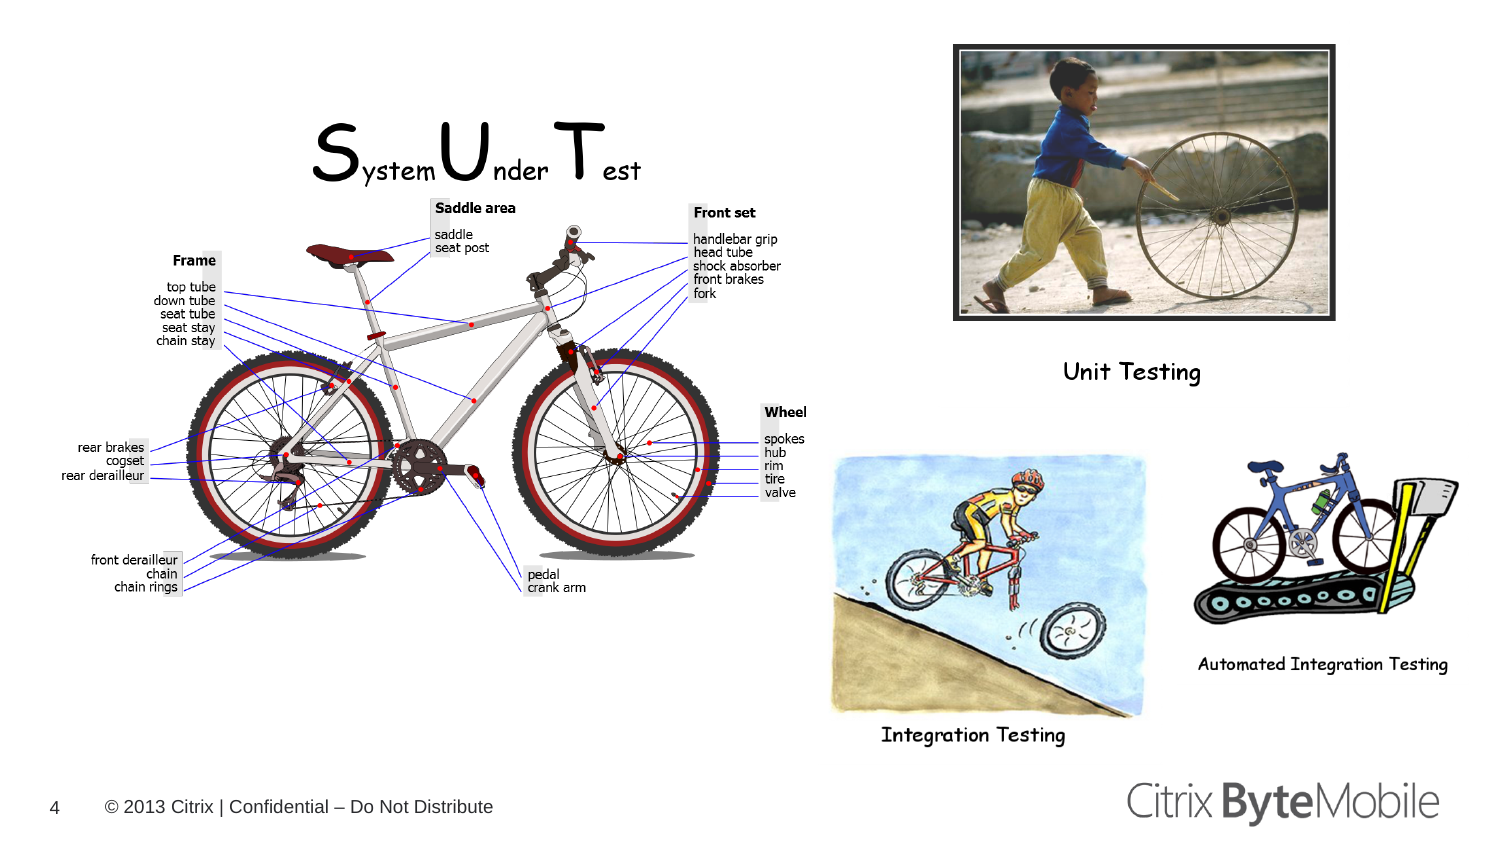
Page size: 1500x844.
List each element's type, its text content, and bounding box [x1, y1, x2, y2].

slide_number 4 [0, 784, 75, 830]
picture [937, 21, 1469, 685]
picture [818, 440, 1443, 838]
picture [62, 121, 807, 598]
